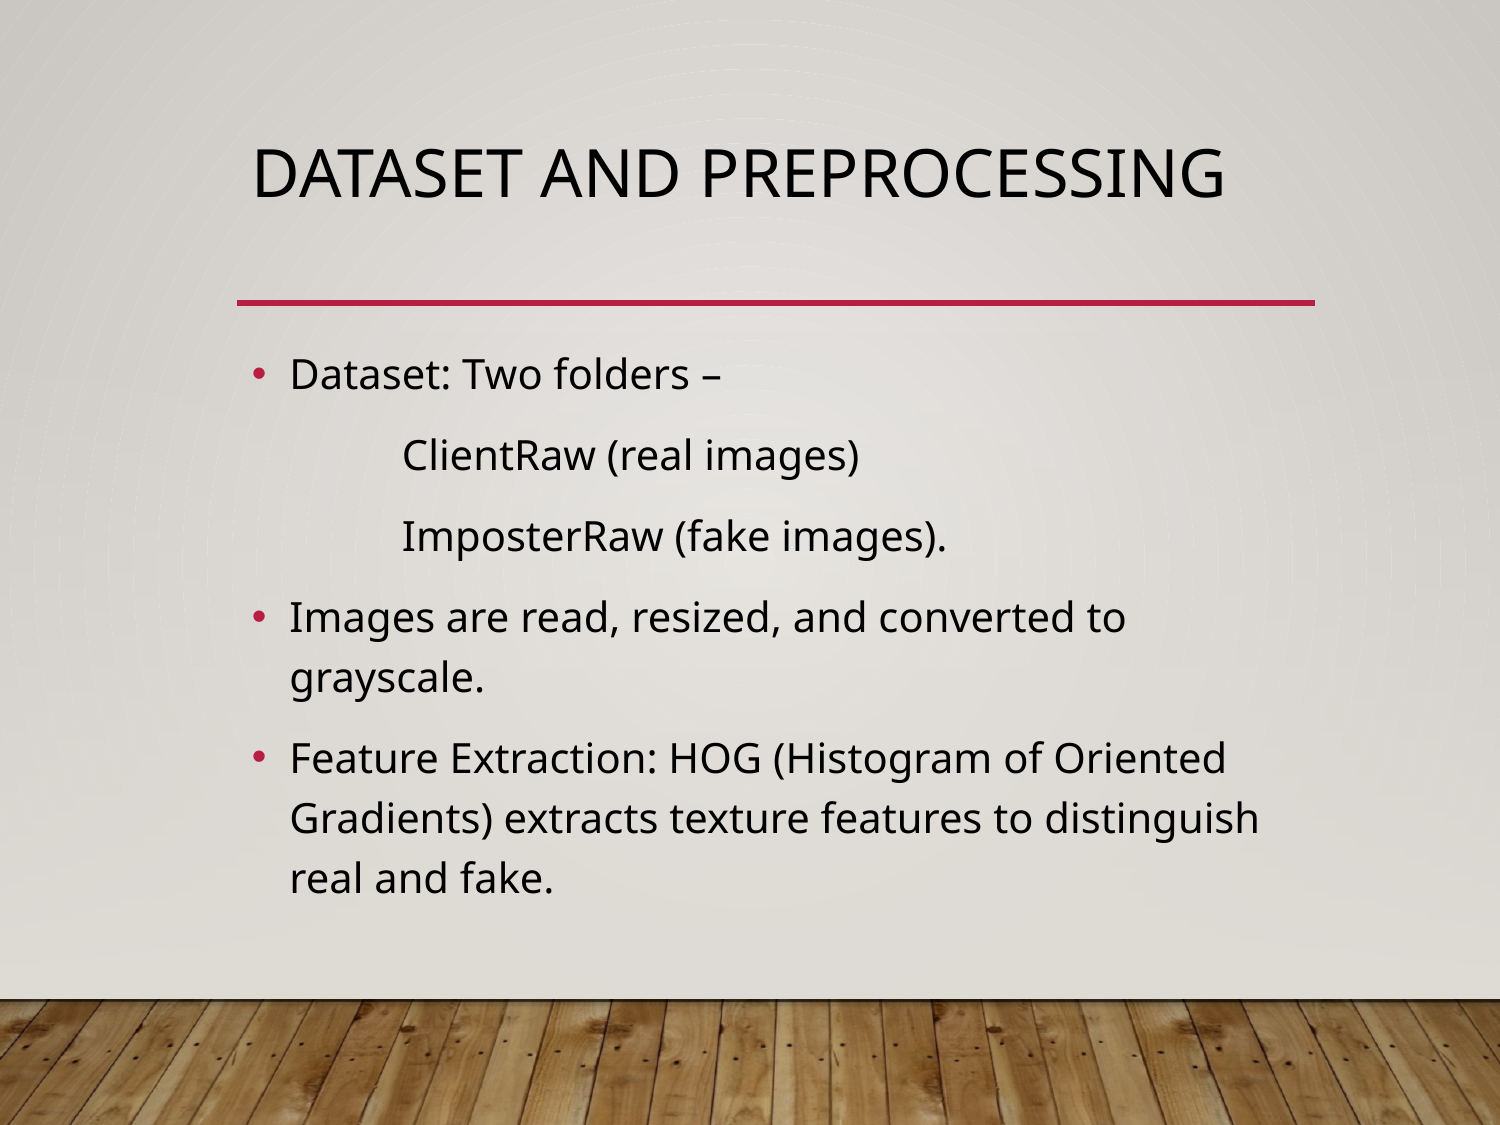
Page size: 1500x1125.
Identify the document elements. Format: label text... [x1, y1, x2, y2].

list Dataset: Two folders – ClientRaw (real images) ImposterRaw (fake images). Images are read, resized, and converted to grayscale. Feature Extraction: HOG (Histogram of Oriented Gradients) extracts texture features to distinguish real and fake. [236, 330, 1315, 897]
title Dataset and Preprocessing [236, 131, 1315, 305]
picture [0, 999, 1500, 1125]
